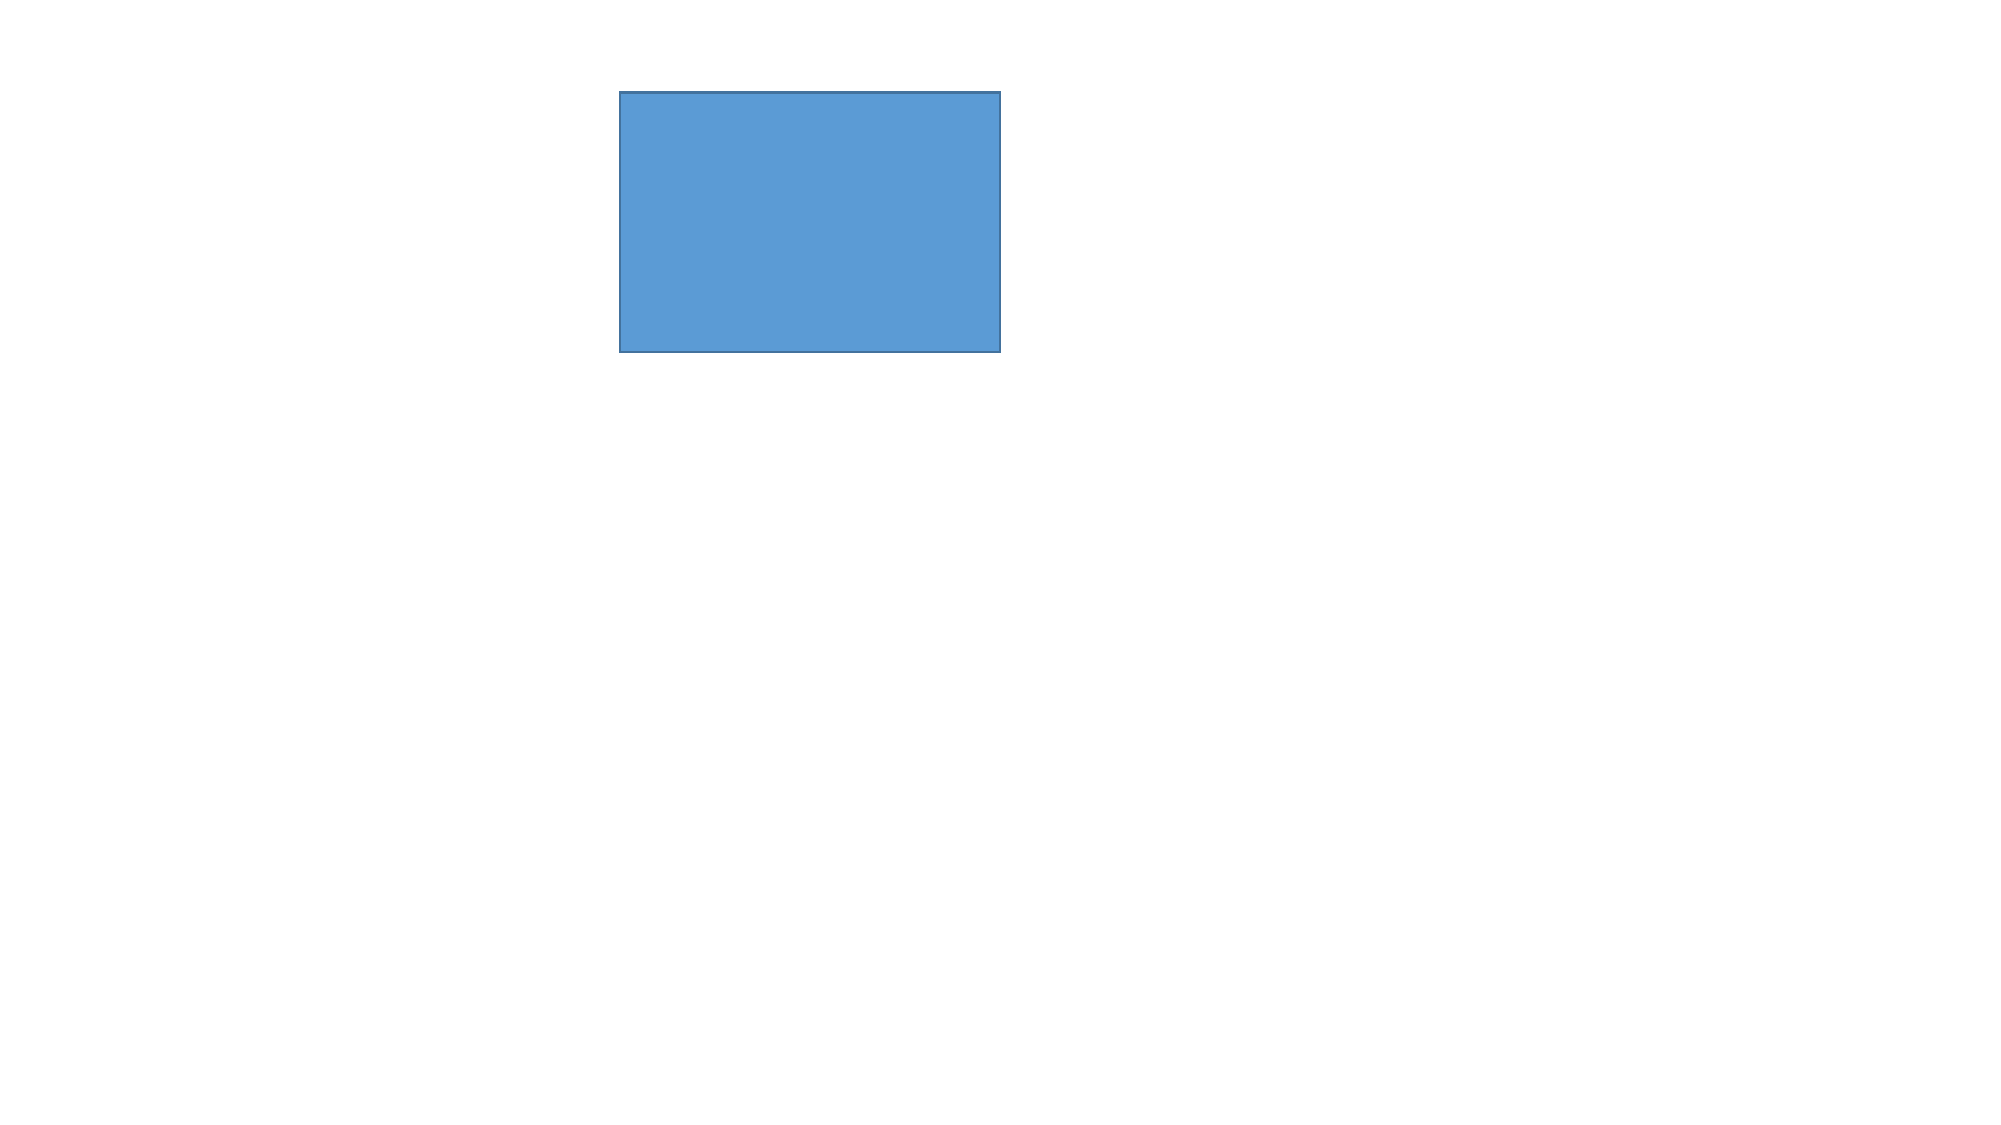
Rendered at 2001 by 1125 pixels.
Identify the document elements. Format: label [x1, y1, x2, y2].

text_box [619, 91, 1001, 353]
